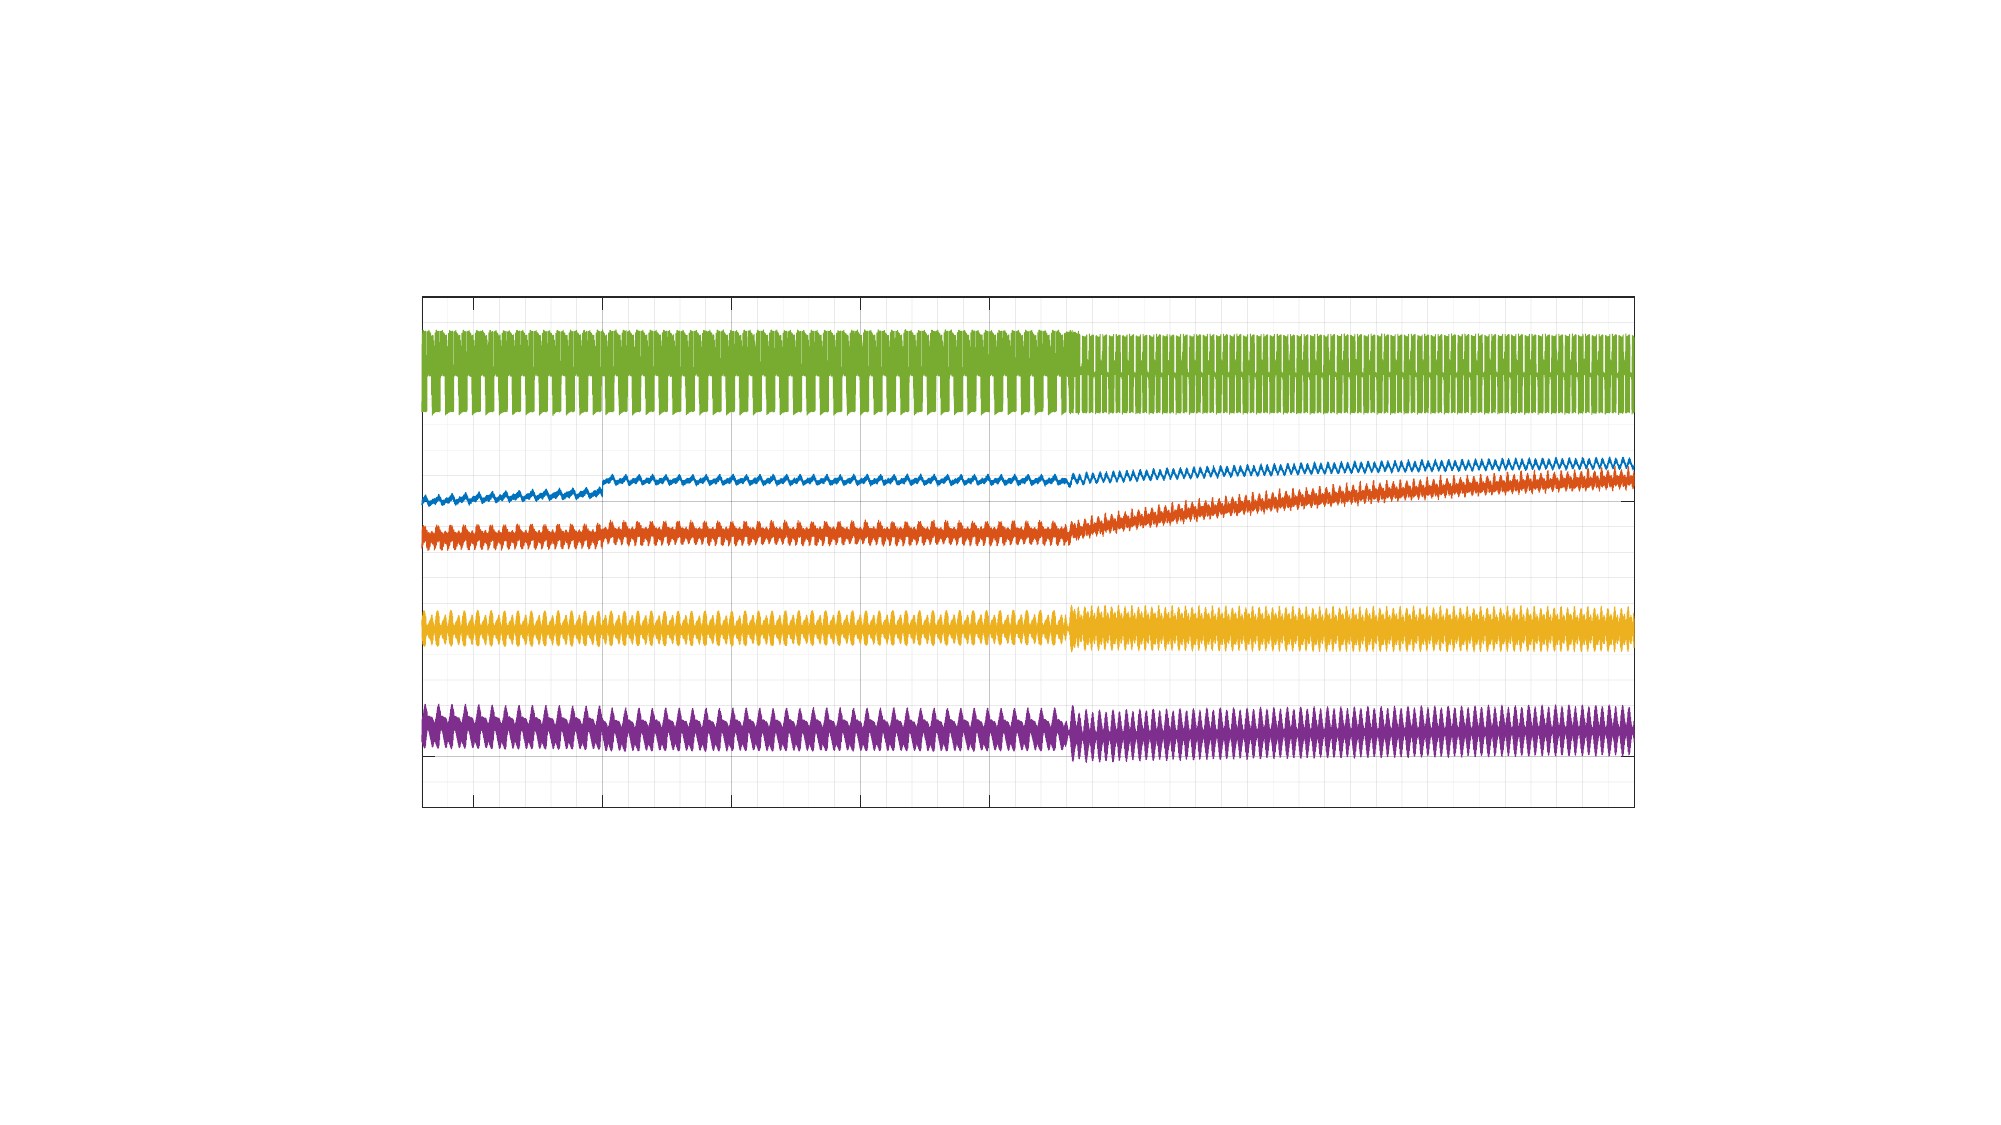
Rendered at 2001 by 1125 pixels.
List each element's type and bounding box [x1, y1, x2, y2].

picture [218, 249, 1782, 875]
